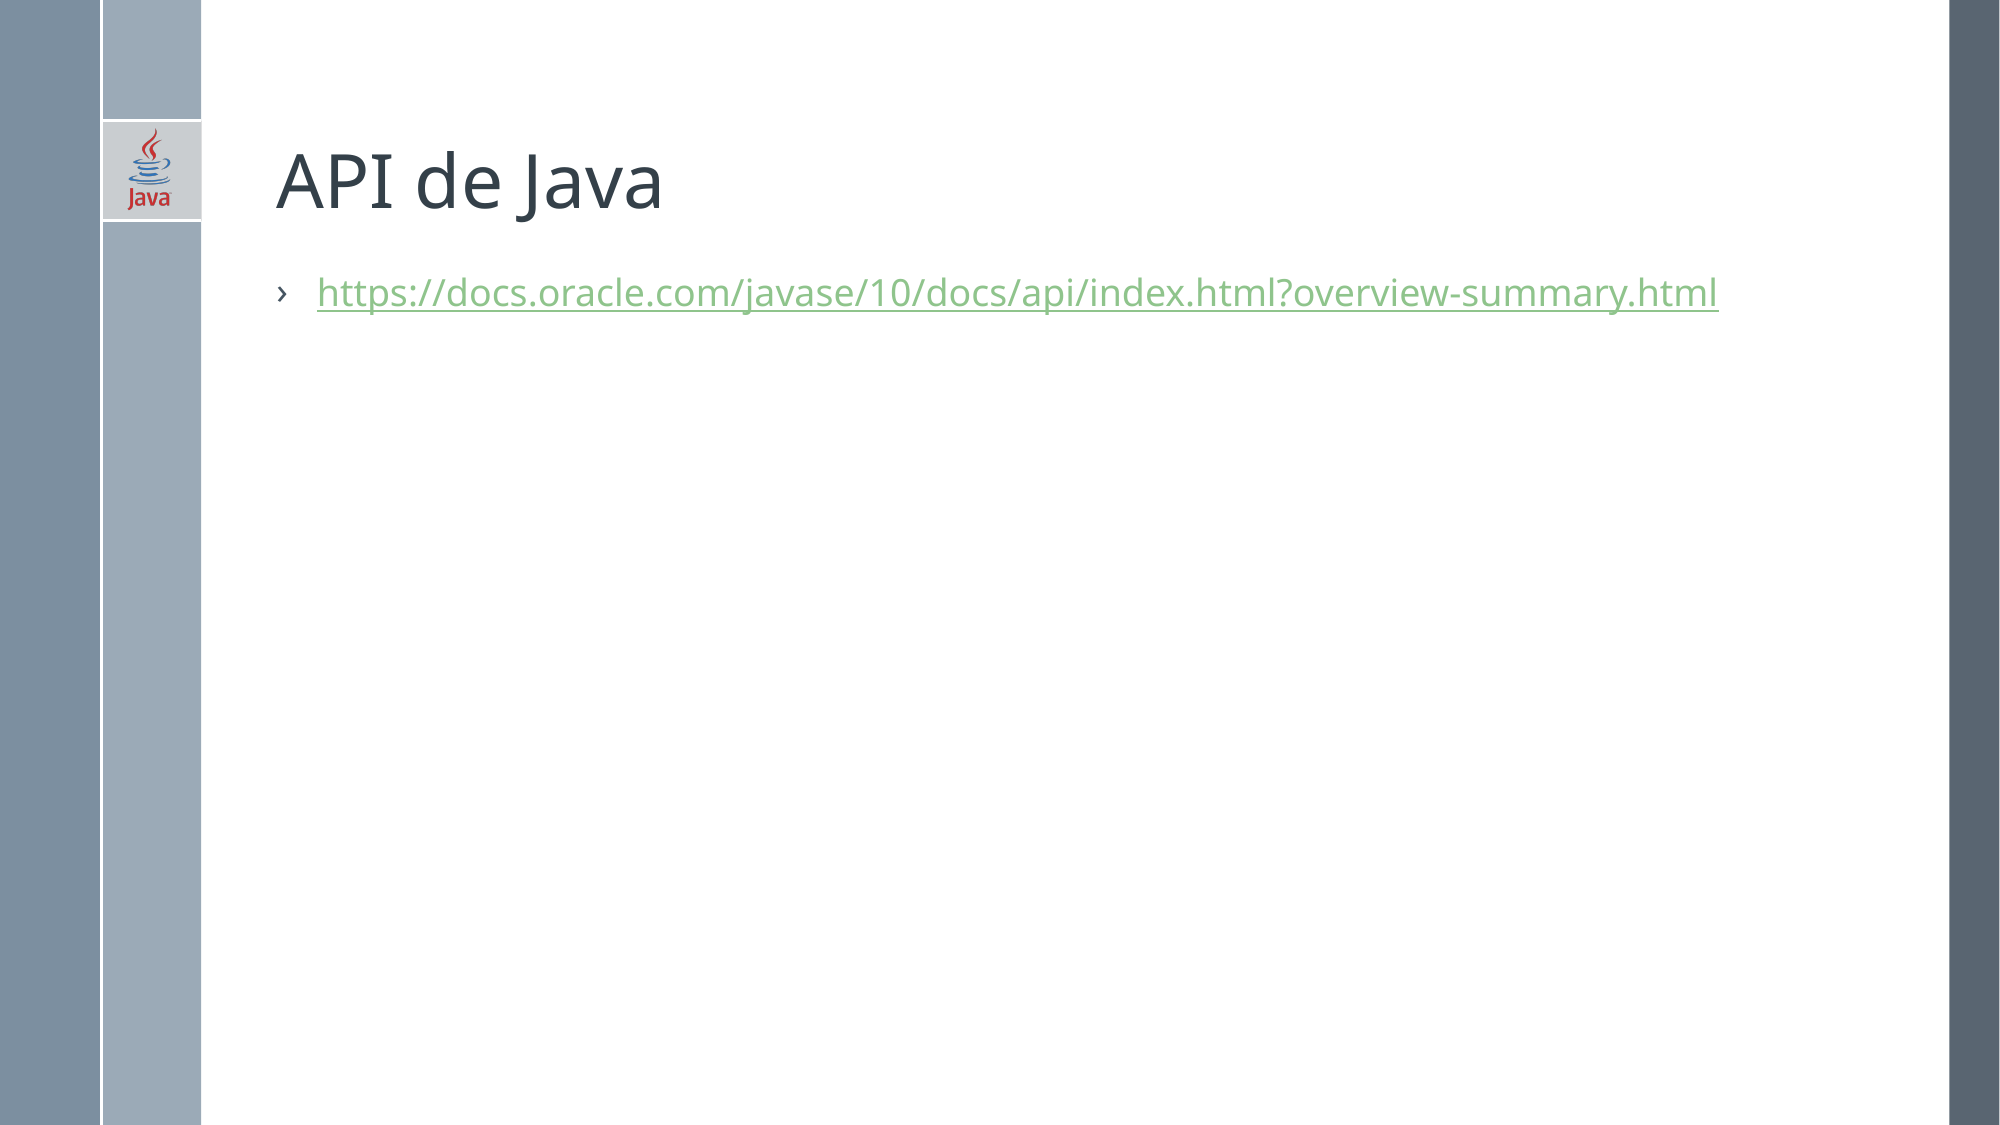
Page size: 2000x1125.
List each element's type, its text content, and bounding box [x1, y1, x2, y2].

title API de Java [261, 29, 1867, 233]
picture [109, 127, 193, 211]
list https://docs.oracle.com/javase/10/docs/api/index.html?overview-summary.html [261, 262, 1867, 1013]
